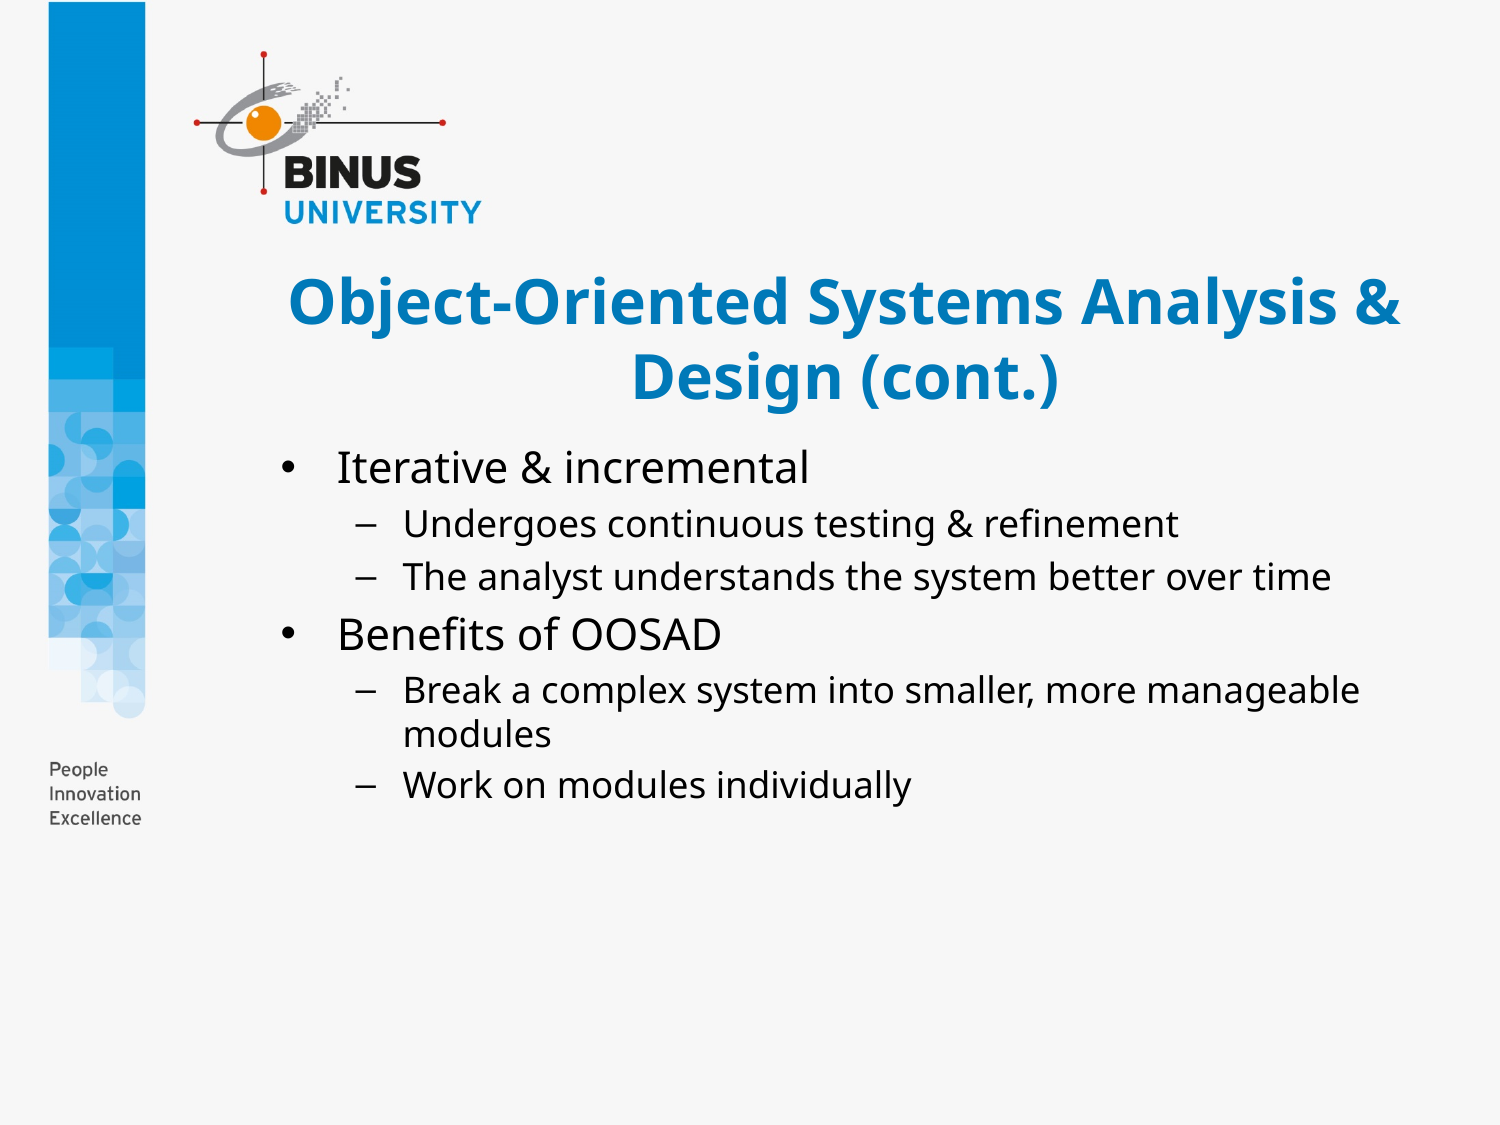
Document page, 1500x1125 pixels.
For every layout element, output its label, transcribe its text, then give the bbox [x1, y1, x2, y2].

title Object-Oriented Systems Analysis & Design (cont.) [265, 243, 1425, 431]
list Iterative & incremental Undergoes continuous testing & refinement The analyst understands the system better over time Benefits of OOSAD Break a complex system into smaller, more manageable modules Work on modules individually [265, 432, 1425, 1005]
picture [0, 0, 1500, 845]
